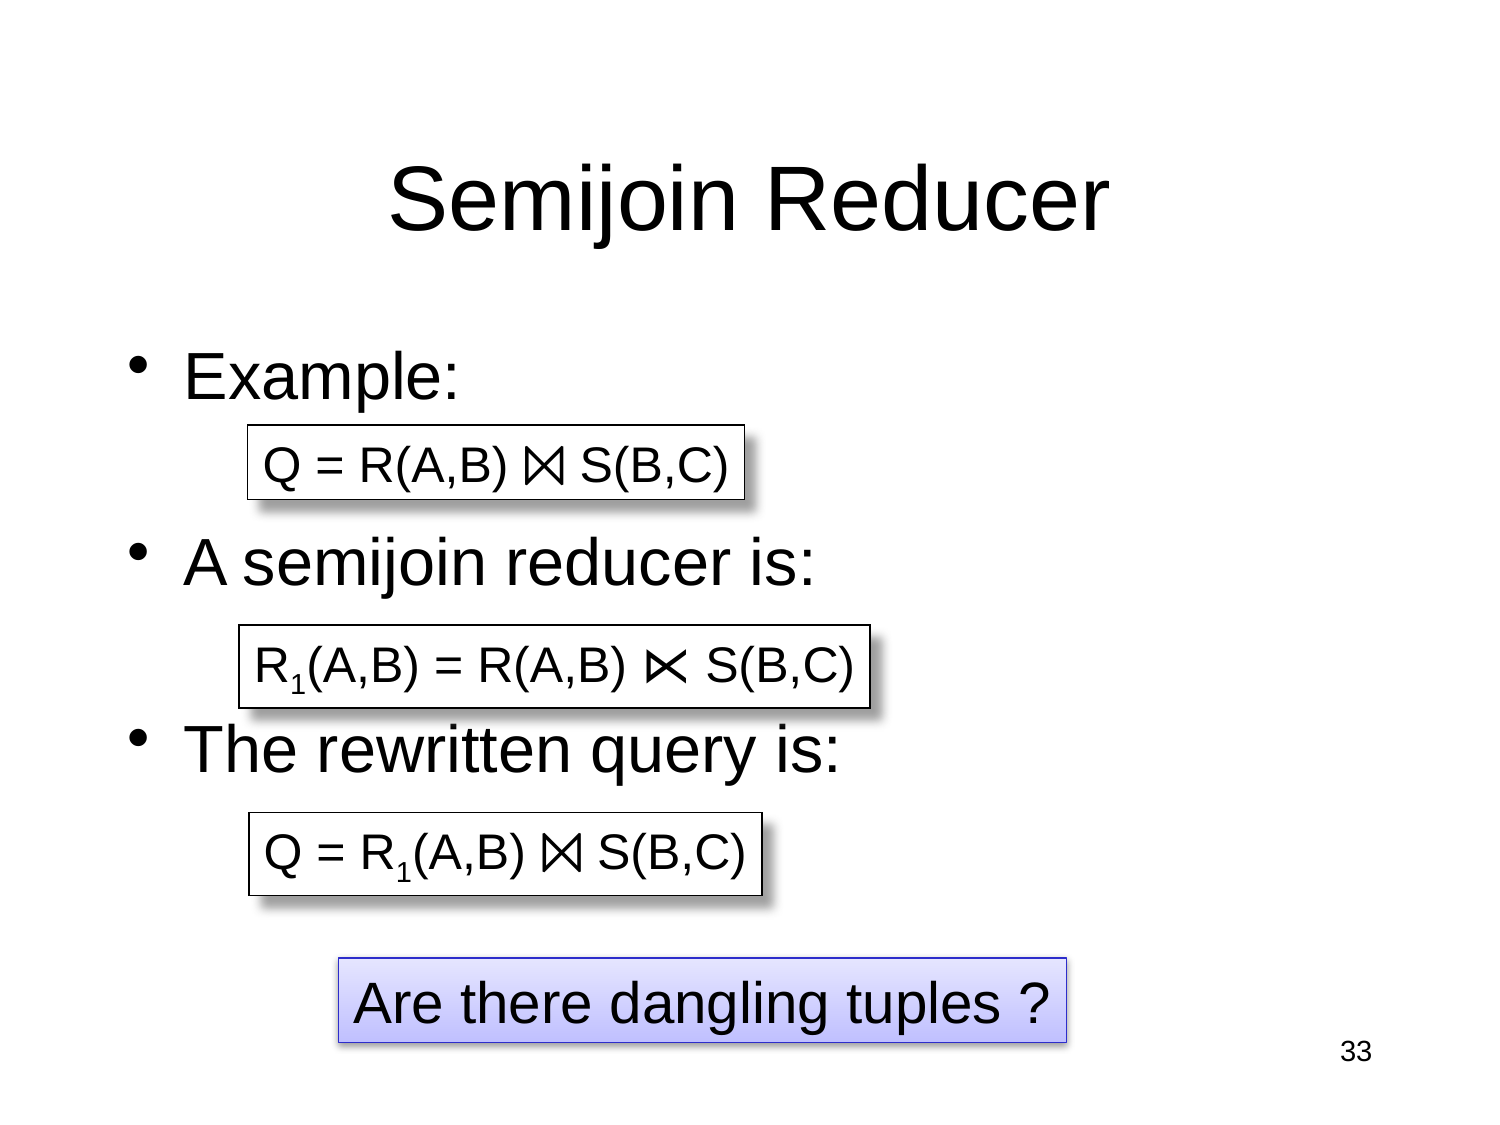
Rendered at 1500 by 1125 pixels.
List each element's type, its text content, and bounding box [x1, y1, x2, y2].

text_box R1(A,B) = R(A,B) ⋉ S(B,C) [239, 624, 871, 708]
text_box Q = R(A,B) ⨝ S(B,C) [247, 424, 745, 500]
slide_number 33 [1074, 1024, 1388, 1101]
text_box Q = R1(A,B) ⨝ S(B,C) [248, 812, 763, 896]
text_box Are there dangling tuples ? [338, 957, 1067, 1043]
list Example: A semijoin reducer is: The rewritten query is: [112, 324, 1388, 1001]
title Semijoin Reducer [112, 99, 1388, 288]
